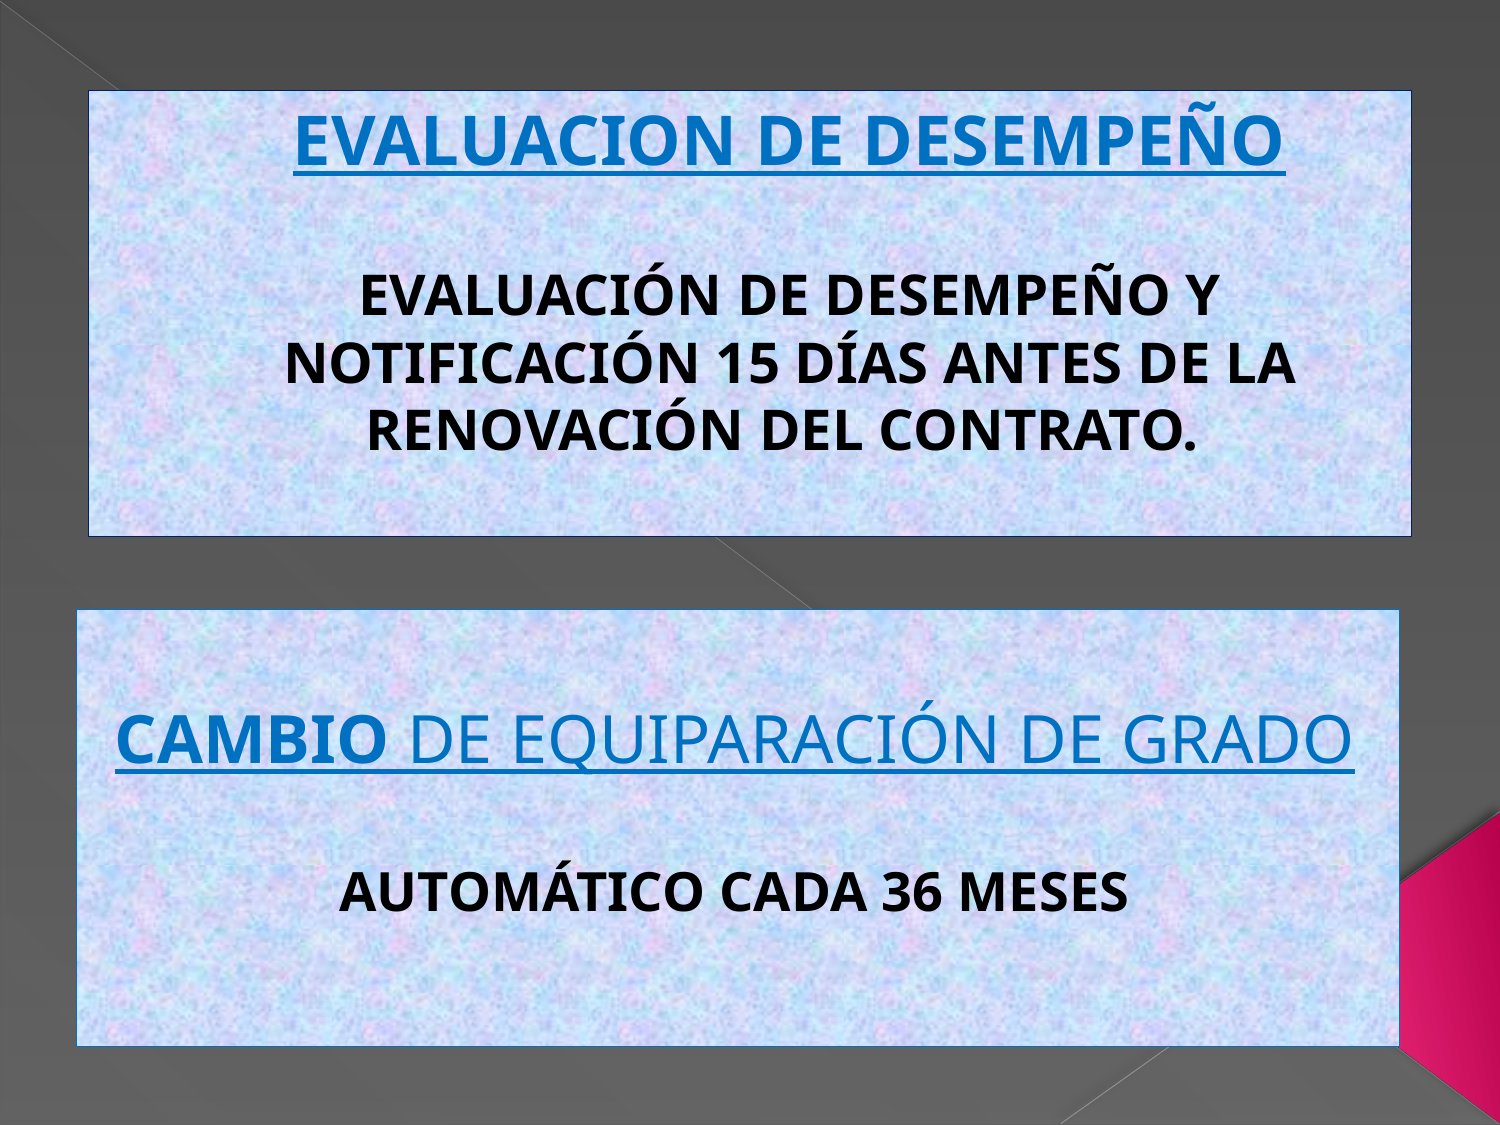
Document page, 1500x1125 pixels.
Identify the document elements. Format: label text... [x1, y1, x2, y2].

subtitle CAMBIO DE EQUIPARACIÓN DE GRADO AUTOMÁTICO CADA 36 MESES [76, 609, 1400, 1047]
title EVALUACION DE DESEMPEÑO EVALUACIÓN DE DESEMPEÑO Y NOTIFICACIÓN 15 DÍAS ANTES DE LA RENOVACIÓN DEL CONTRATO. [88, 90, 1412, 537]
